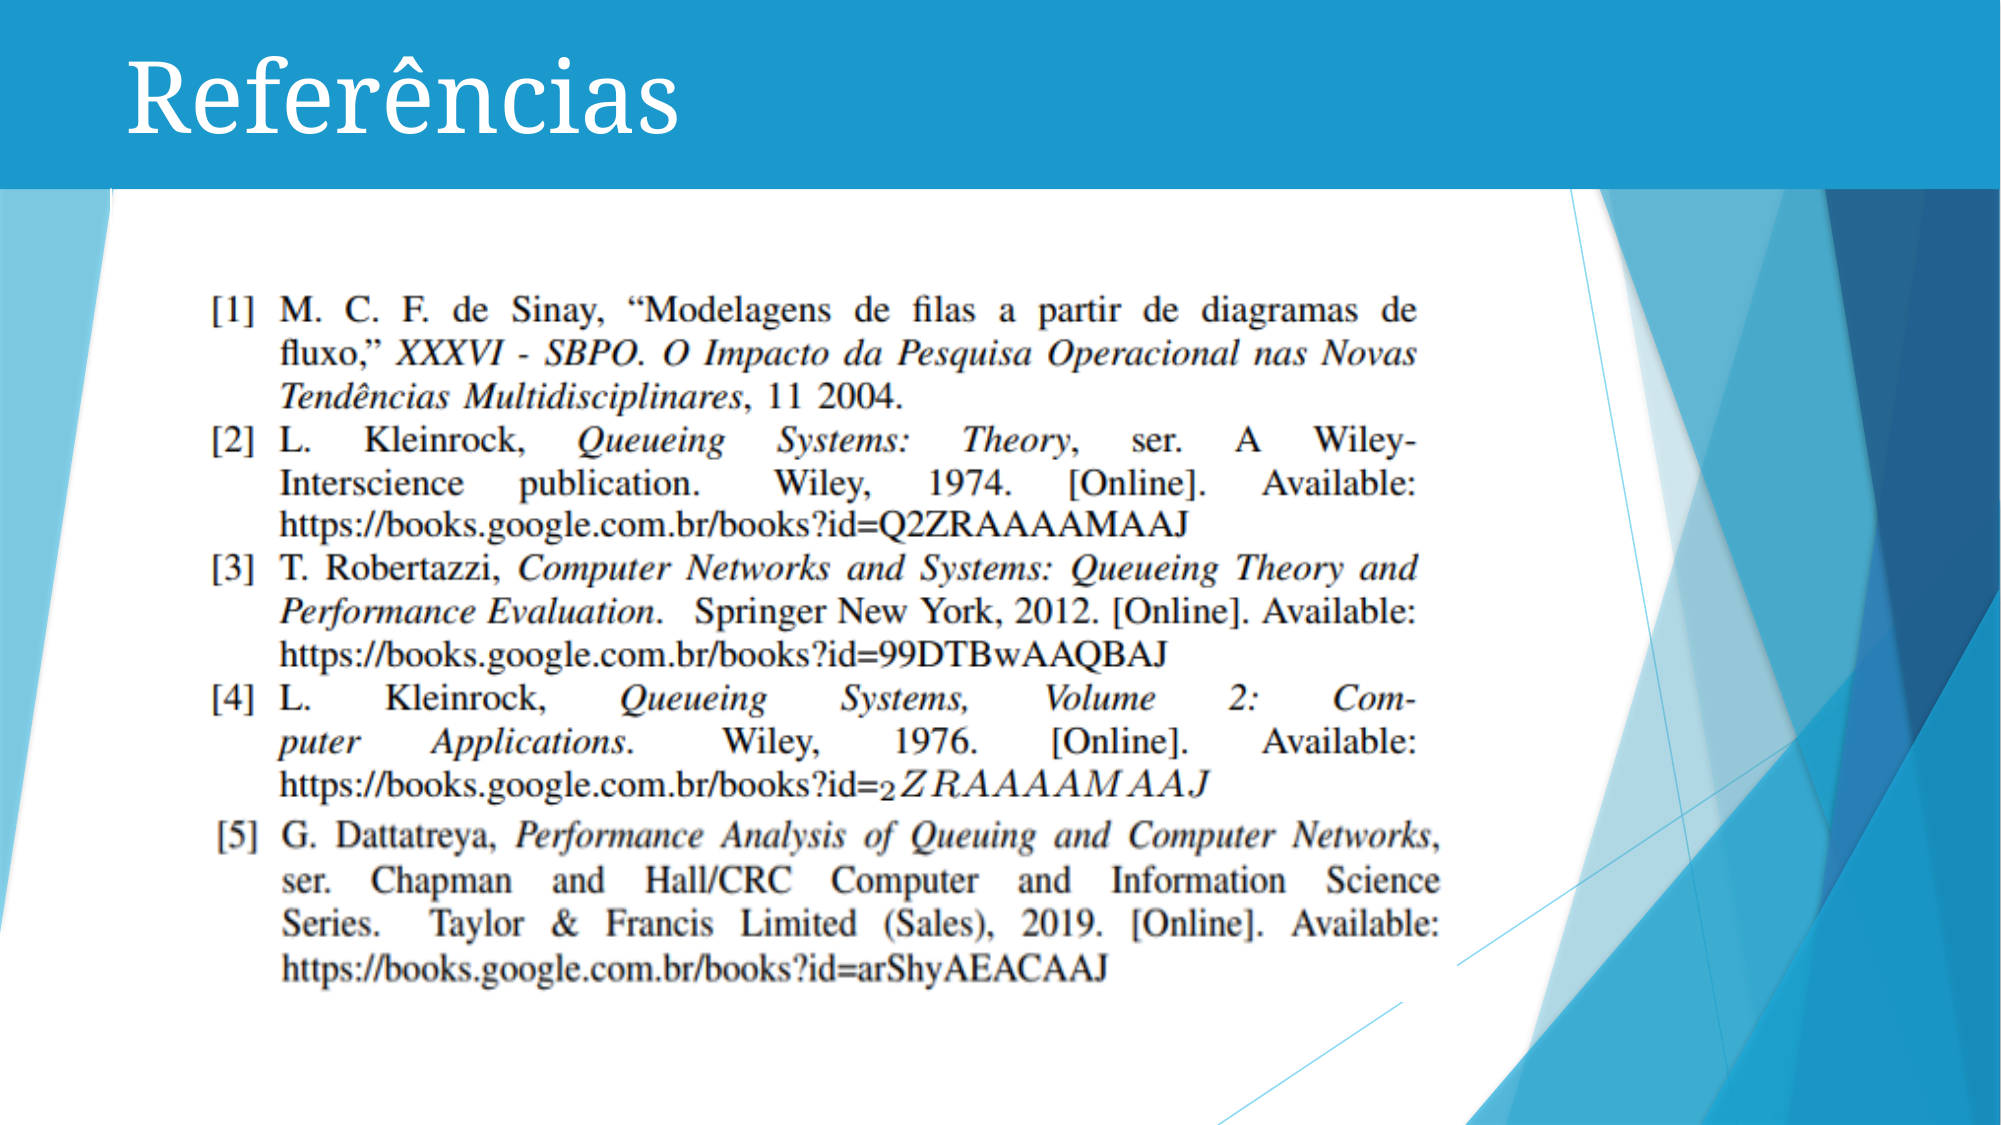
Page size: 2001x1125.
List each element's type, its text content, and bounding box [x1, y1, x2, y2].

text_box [110, 257, 1493, 1002]
text_box [0, 0, 2000, 191]
text_box Referências [115, 26, 1812, 162]
